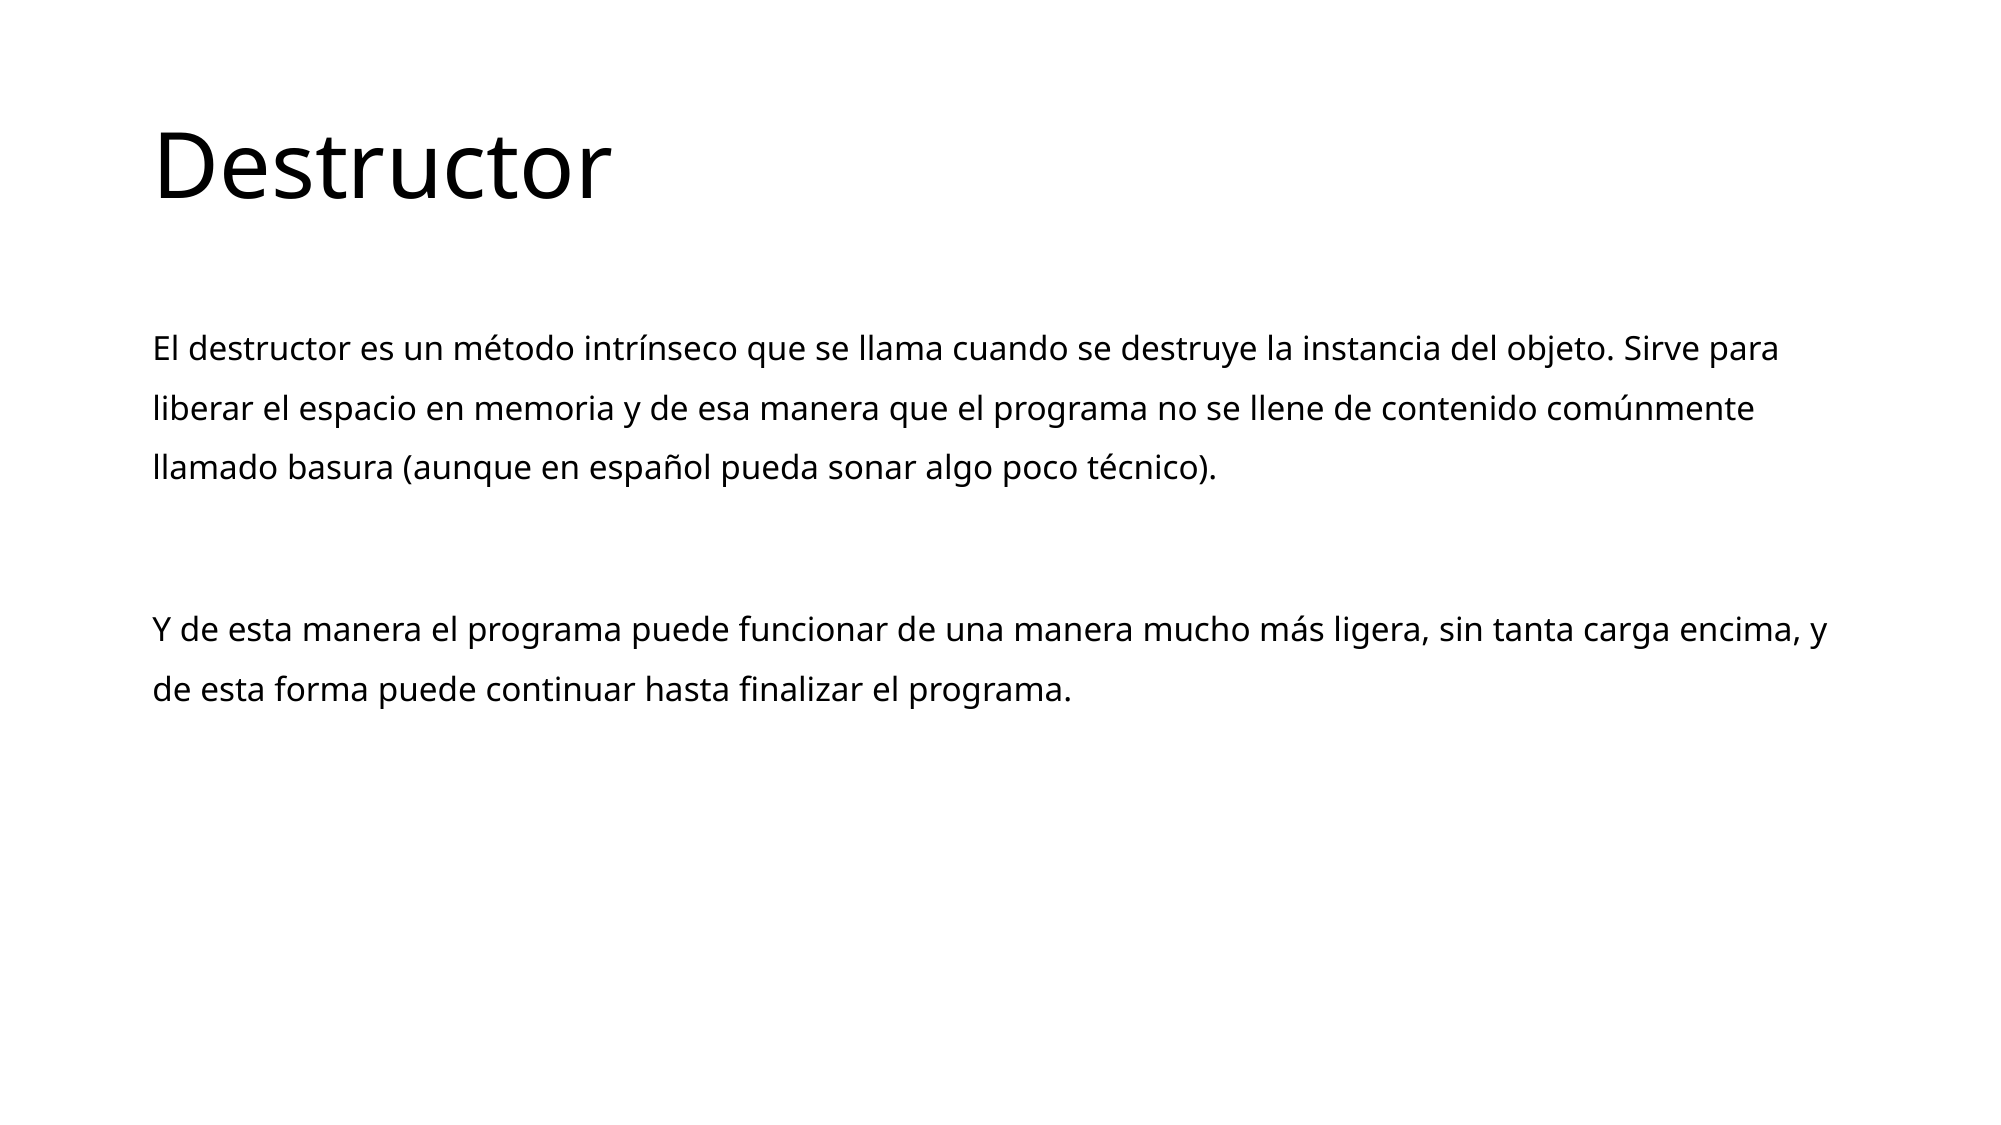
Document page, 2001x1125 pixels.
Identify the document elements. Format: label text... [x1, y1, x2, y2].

list El destructor es un método intrínseco que se llama cuando se destruye la instancia del objeto. Sirve para liberar el espacio en memoria y de esa manera que el programa no se llene de contenido comúnmente llamado basura (aunque en español pueda sonar algo poco técnico). Y de esta manera el programa puede funcionar de una manera mucho más ligera, sin tanta carga encima, y de esta forma puede continuar hasta finalizar el programa. [137, 299, 1863, 1014]
title Destructor [137, 59, 1863, 278]
